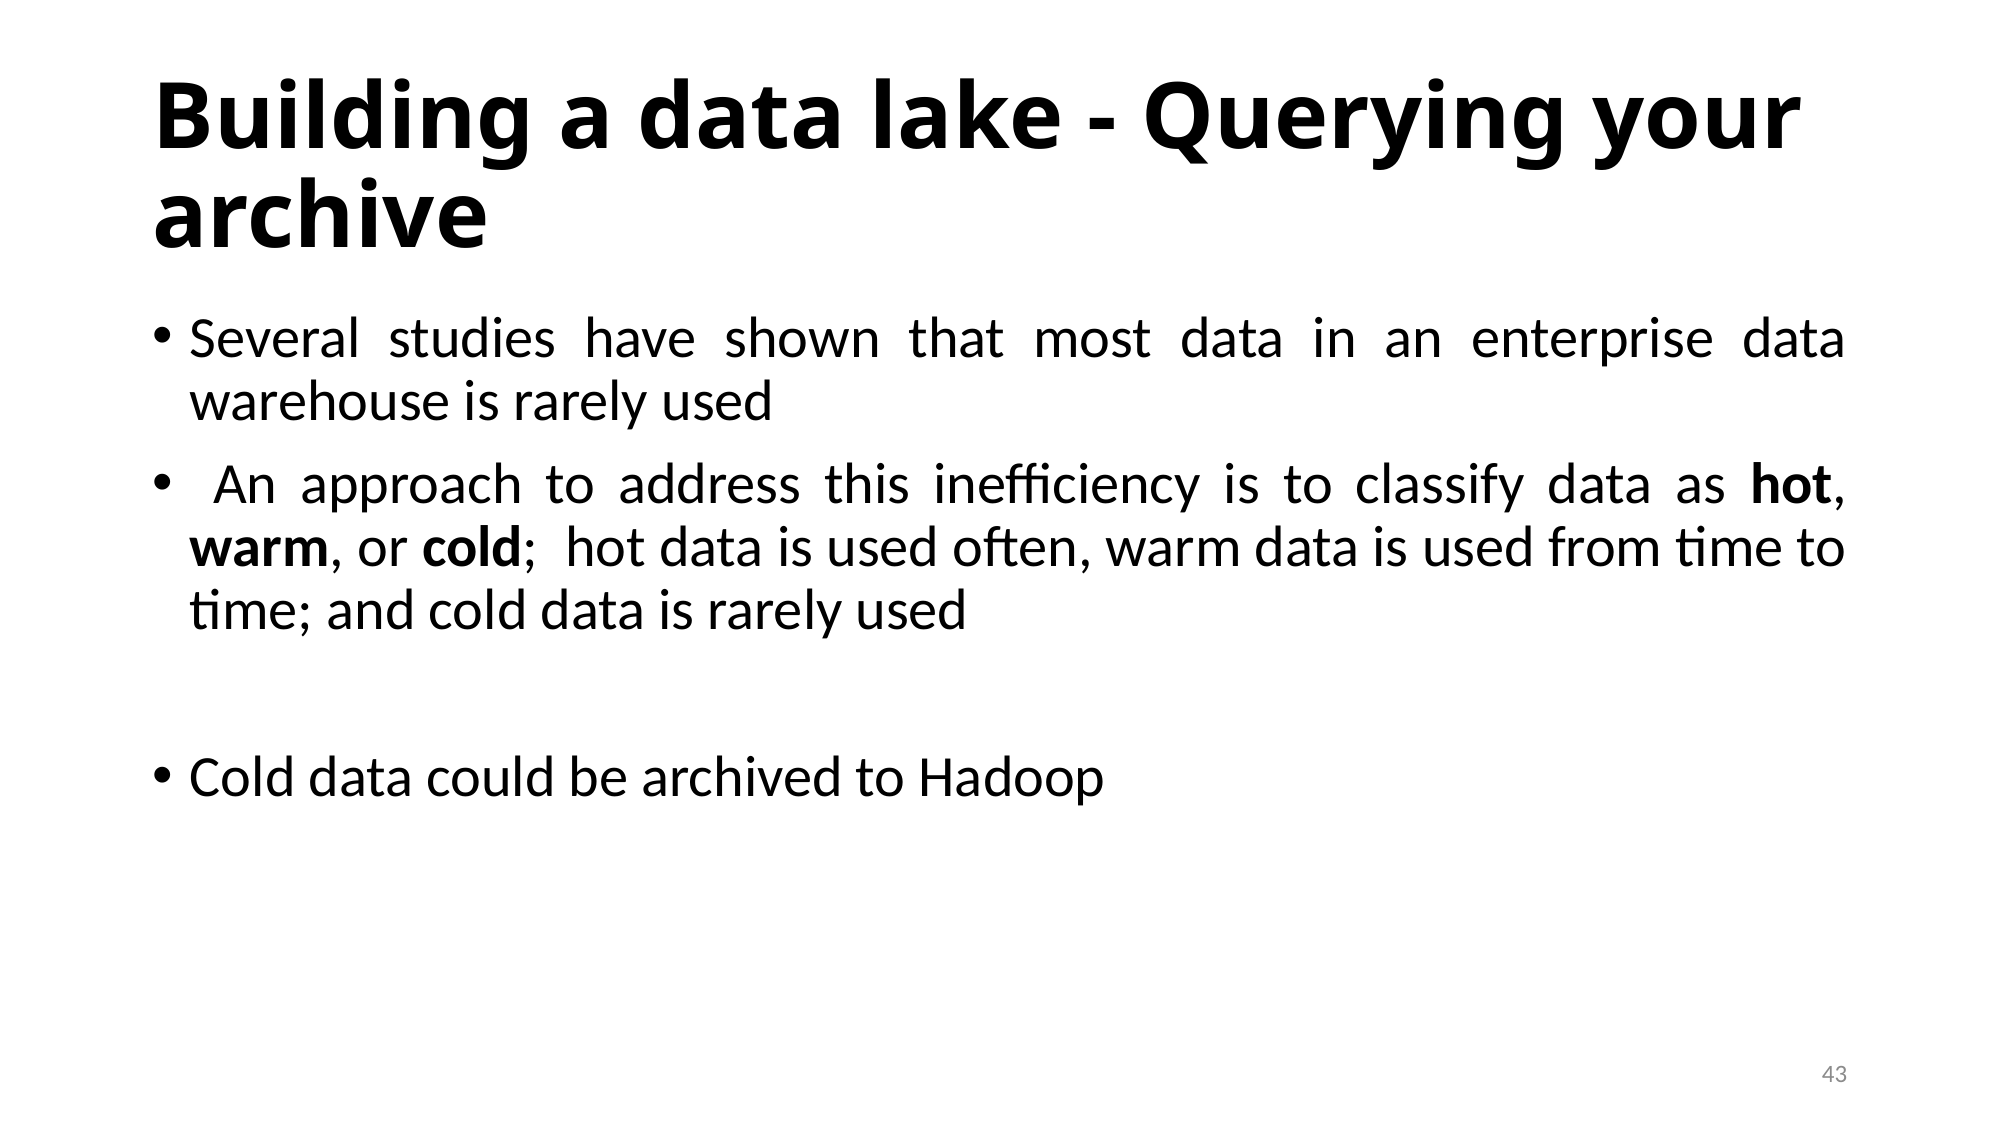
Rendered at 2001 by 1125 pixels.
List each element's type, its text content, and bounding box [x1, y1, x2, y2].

slide_number 43 [1412, 1042, 1863, 1103]
list Several studies have shown that most data in an enterprise data warehouse is rarely used An approach to address this inefficiency is to classify data as hot, warm, or cold; hot data is used often, warm data is used from time to time; and cold data is rarely used Cold data could be archived to Hadoop [137, 299, 1863, 1014]
title Building a data lake - Querying your archive [137, 59, 1863, 278]
